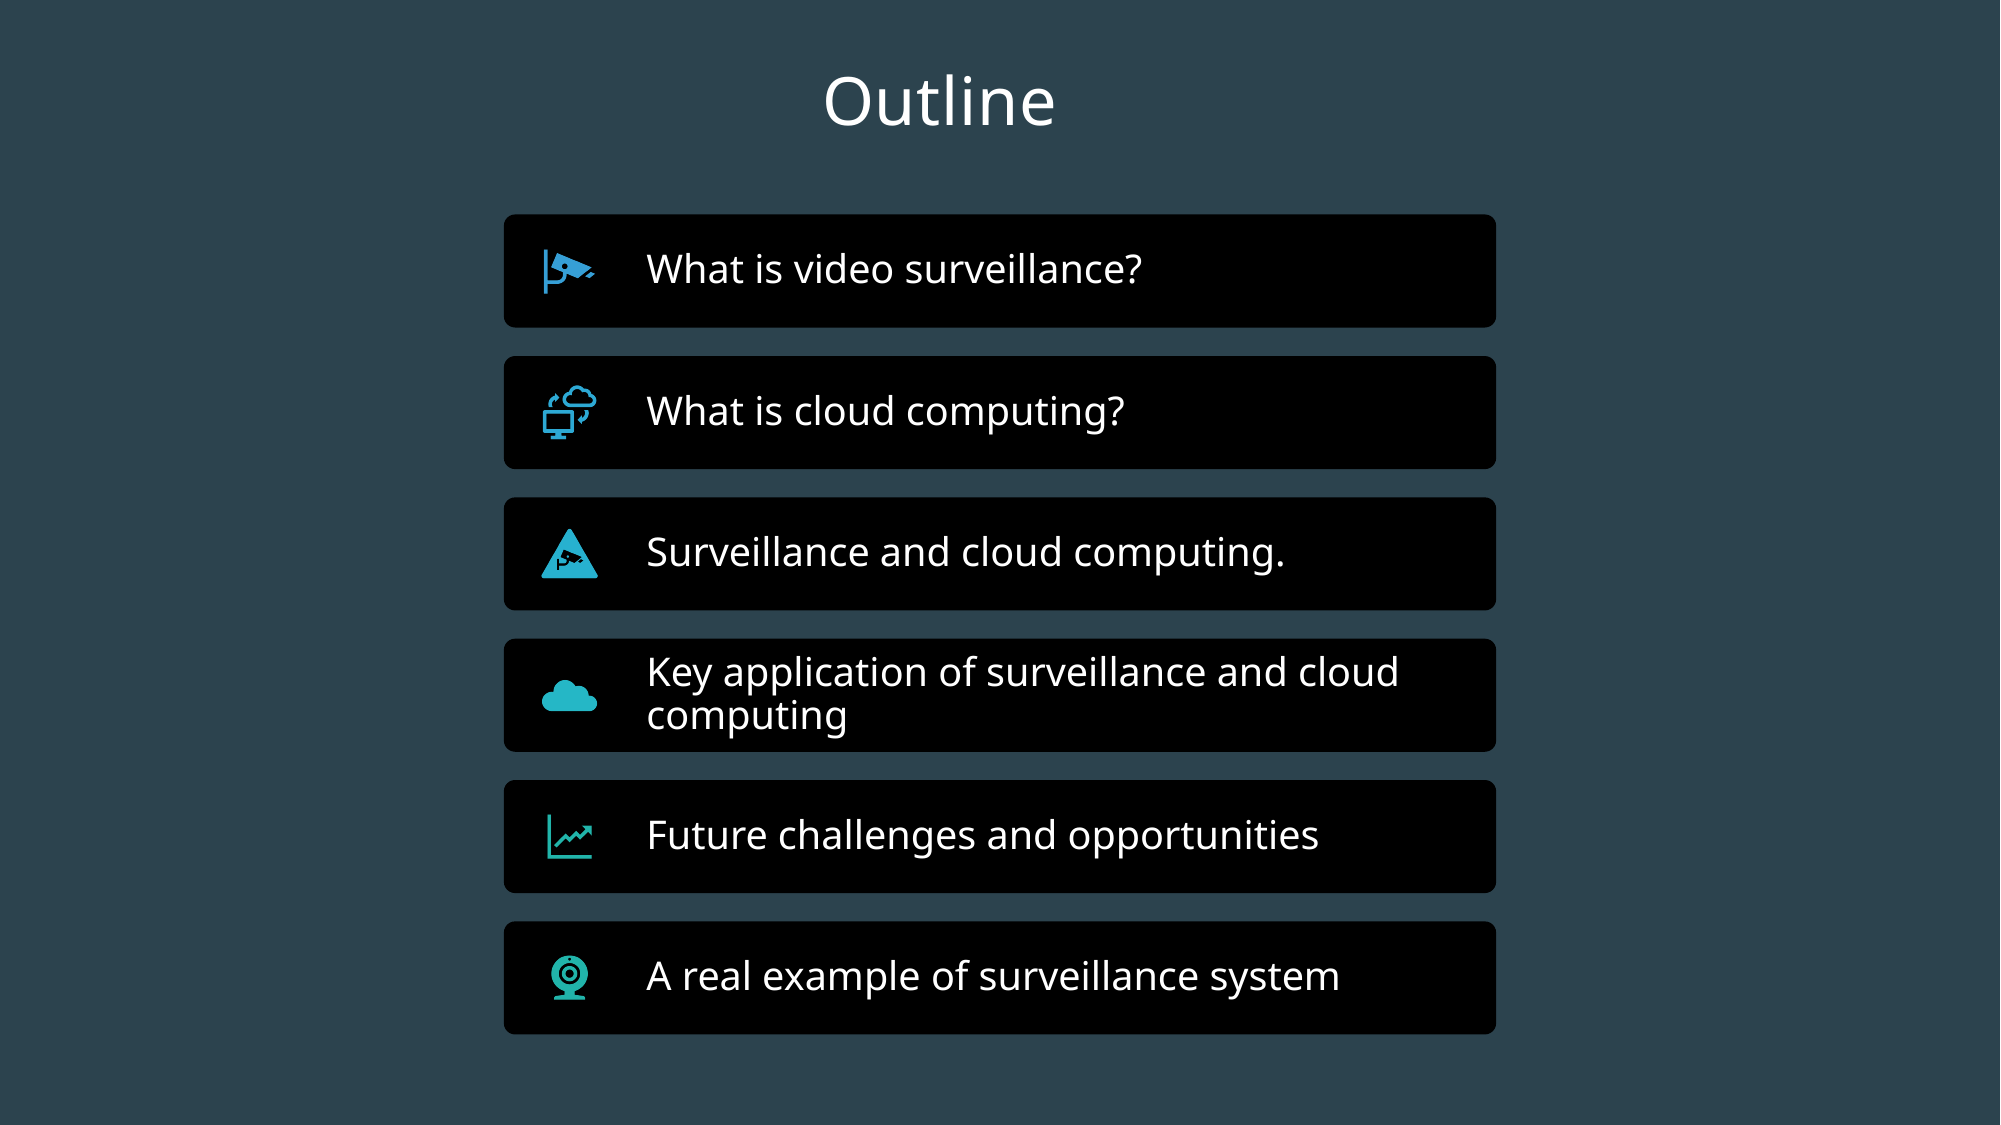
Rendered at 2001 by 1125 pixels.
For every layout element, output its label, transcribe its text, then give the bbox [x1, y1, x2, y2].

title Outline [822, 58, 1332, 149]
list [503, 214, 1497, 1035]
